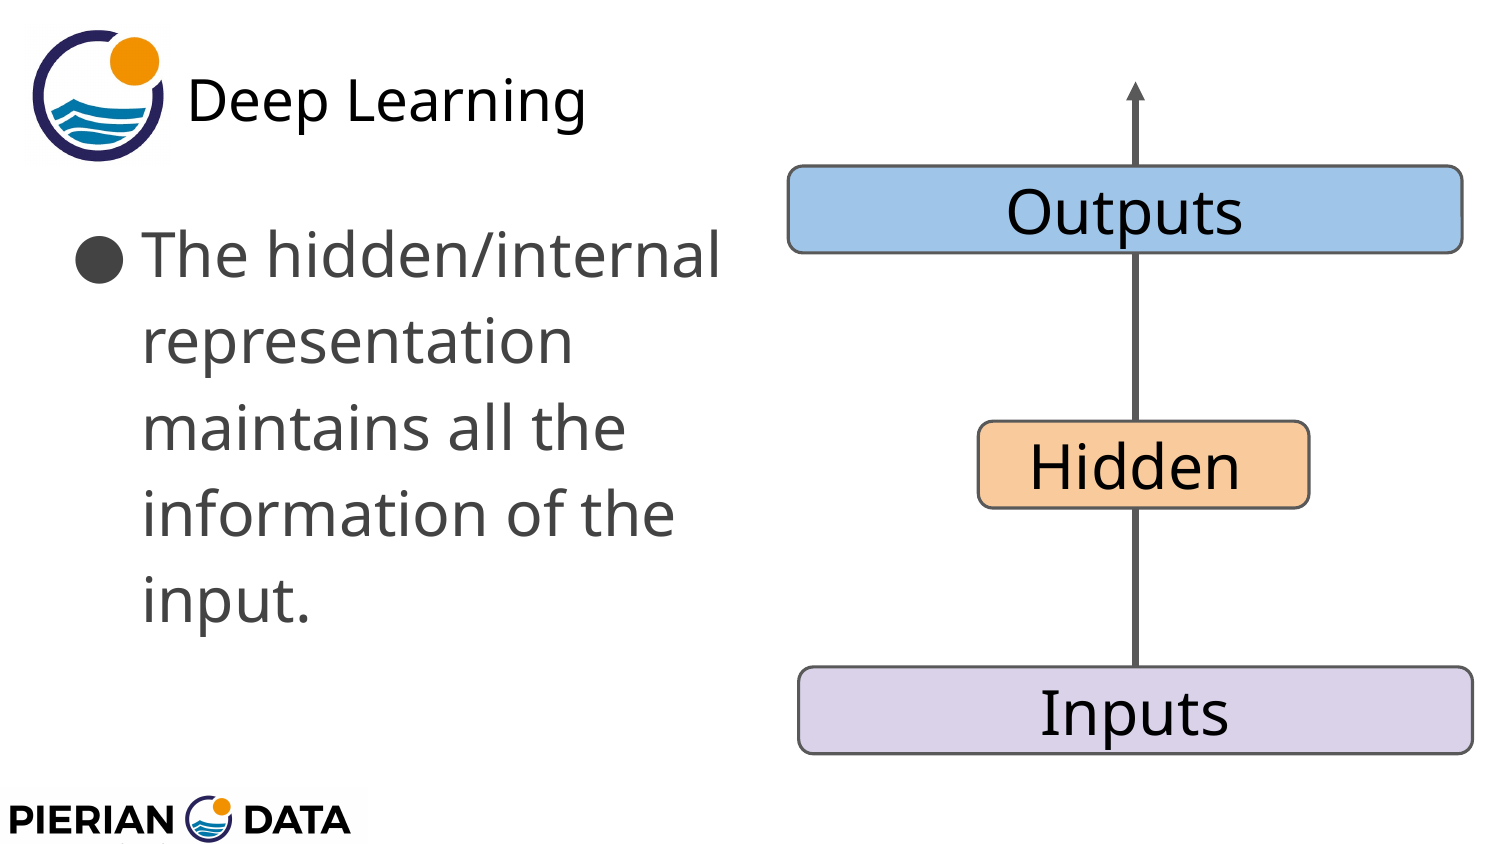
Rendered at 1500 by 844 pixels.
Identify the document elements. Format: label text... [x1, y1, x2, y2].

list The hidden/internal representation maintains all the information of the input. [51, 189, 775, 750]
picture [24, 24, 172, 167]
picture [0, 787, 368, 844]
text_box Outputs [1141, 166, 1463, 253]
text_box Hidden [978, 421, 1131, 509]
text_box Outputs [788, 166, 1131, 253]
text_box Inputs [1141, 666, 1473, 754]
text_box Inputs [798, 666, 1131, 754]
text_box Hidden [1141, 421, 1310, 509]
title Deep Learning [176, 48, 1449, 143]
